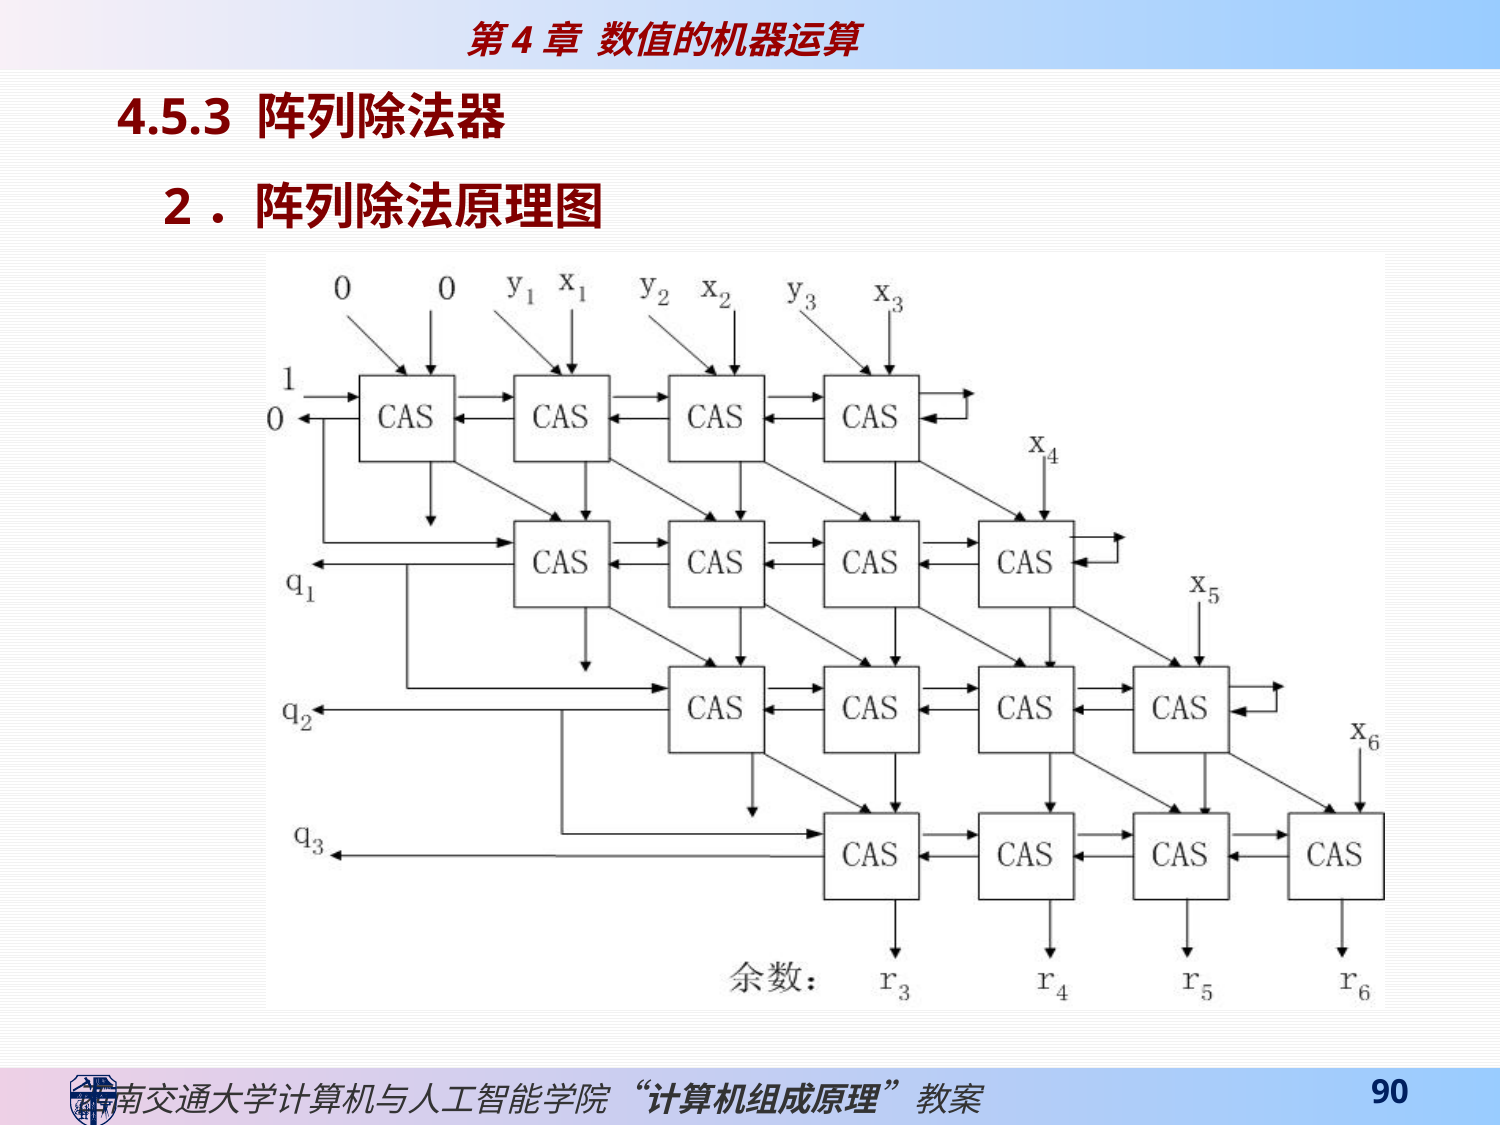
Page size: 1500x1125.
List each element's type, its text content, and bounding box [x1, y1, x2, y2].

text_box 4.5.3 阵列除法器 [102, 78, 1500, 137]
text_box 2．阵列除法原理图 [96, 137, 1500, 235]
text_box 4.9.2 ALU举例 [1226, 0, 1230, 69]
picture [266, 254, 1385, 1009]
